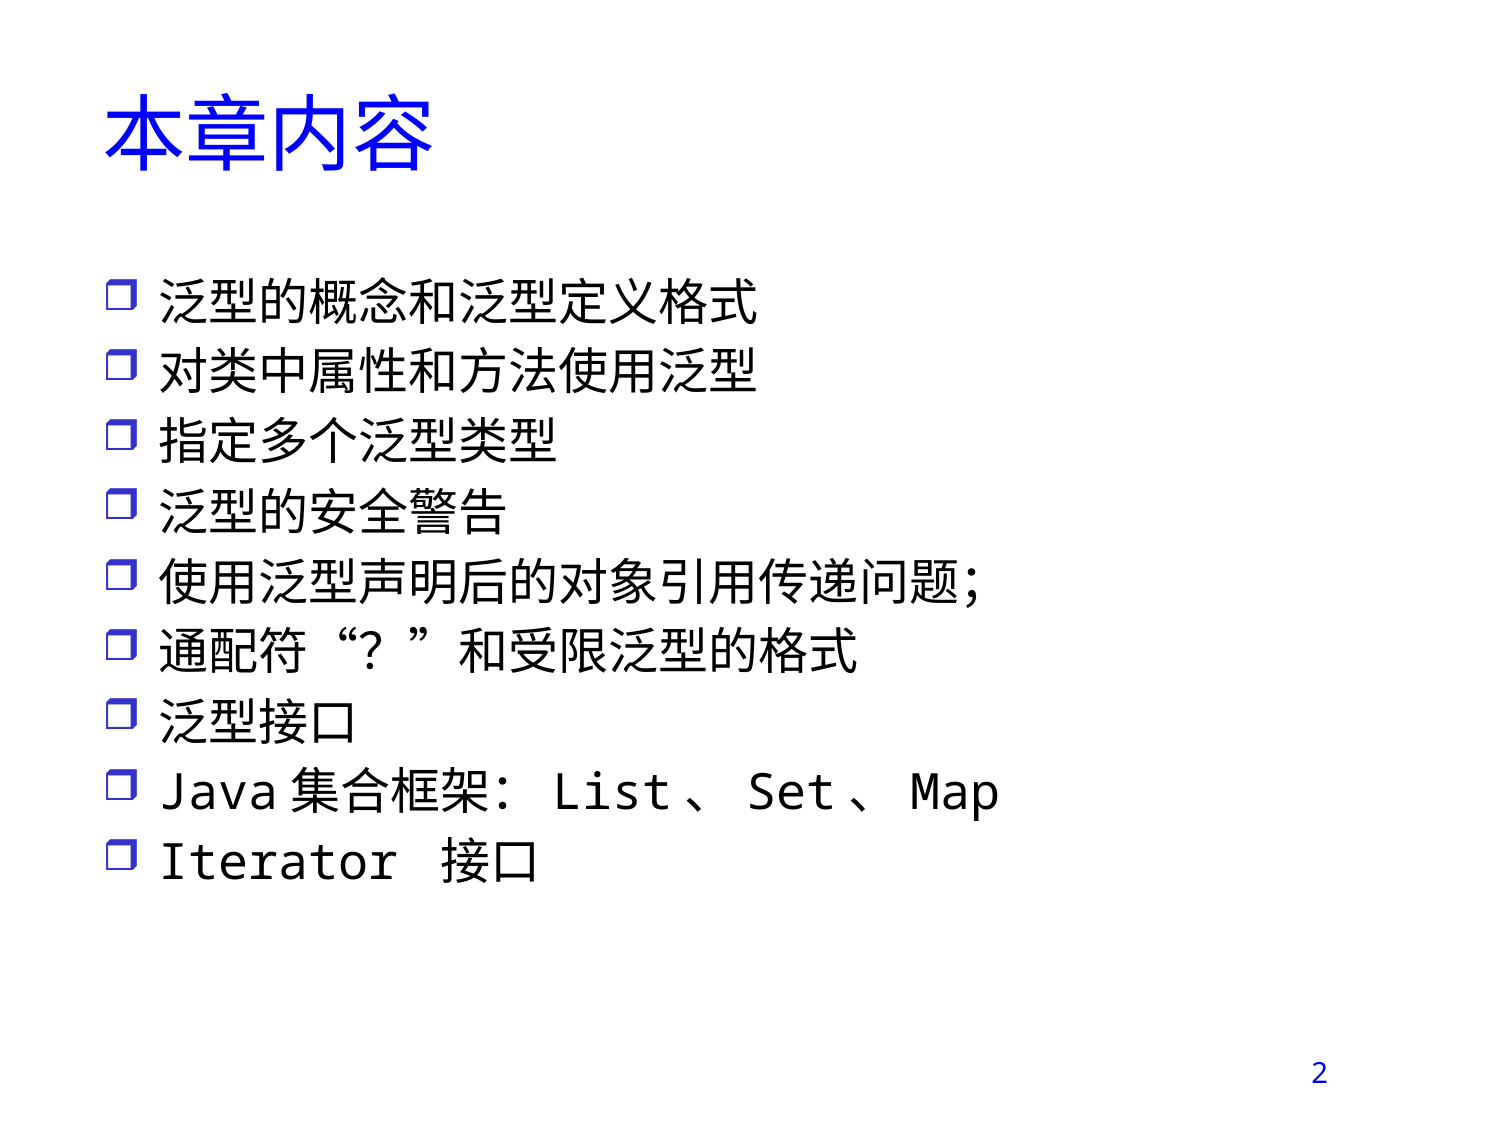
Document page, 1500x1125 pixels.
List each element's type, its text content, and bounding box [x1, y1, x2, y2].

title 本章内容 [87, 37, 1363, 225]
slide_number 2 [1269, 1046, 1370, 1091]
list 泛型的概念和泛型定义格式 对类中属性和方法使用泛型 指定多个泛型类型 泛型的安全警告 使用泛型声明后的对象引用传递问题； 通配符“？”和受限泛型的格式 泛型接口 Java集合框架：List、Set、Map Iterator 接口 [87, 262, 1363, 1025]
